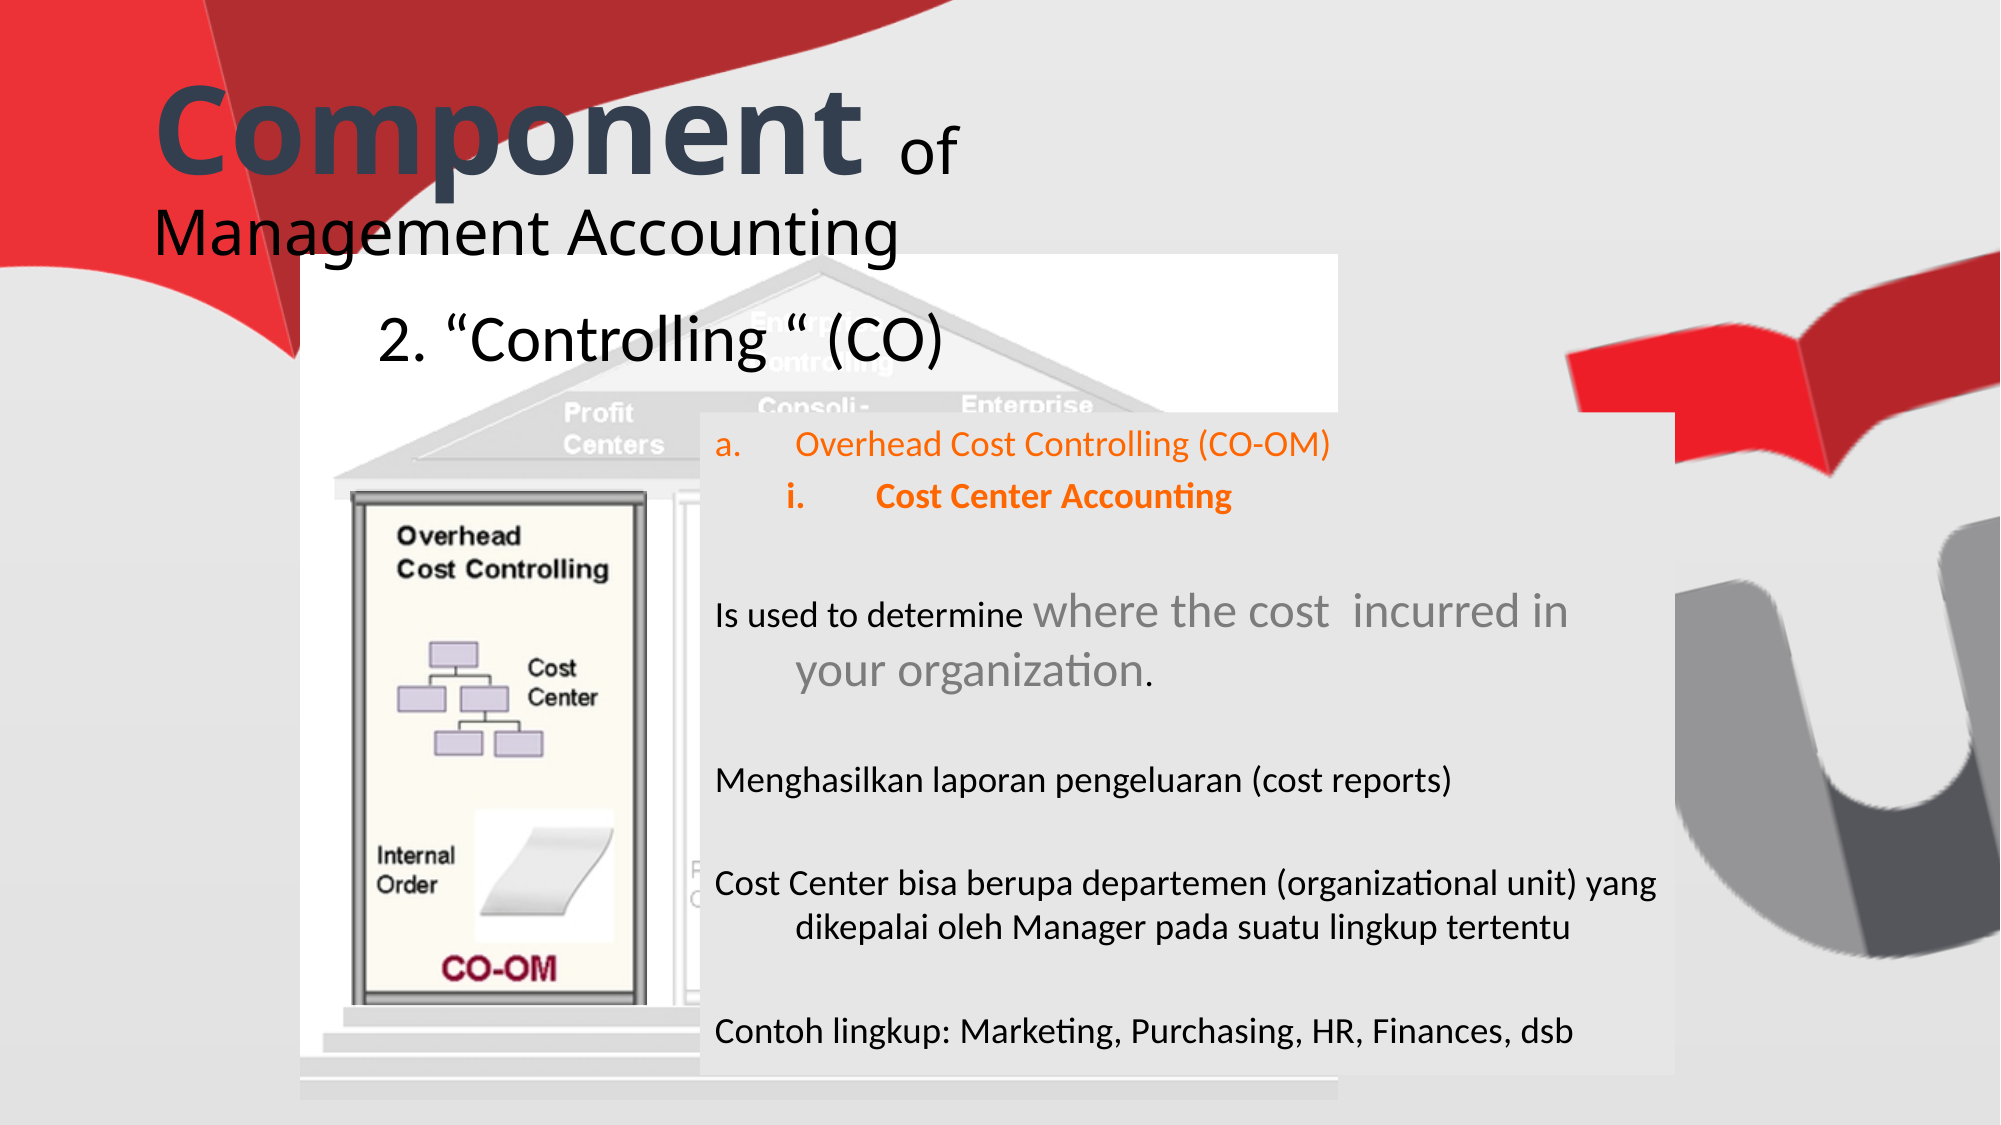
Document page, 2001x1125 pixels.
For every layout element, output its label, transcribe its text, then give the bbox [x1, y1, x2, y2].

text_box Overhead Cost Controlling (CO-OM) Cost Center Accounting Is used to determine where the cost incurred in your organization. Menghasilkan laporan pengeluaran (cost reports) Cost Center bisa berupa departemen (organizational unit) yang dikepalai oleh Manager pada suatu lingkup tertentu Contoh lingkup: Marketing, Purchasing, HR, Finances, dsb [1338, 412, 1675, 1075]
picture [1520, 232, 2001, 1028]
title Component of Management Accounting [137, 59, 1863, 278]
picture [0, 0, 1338, 1100]
